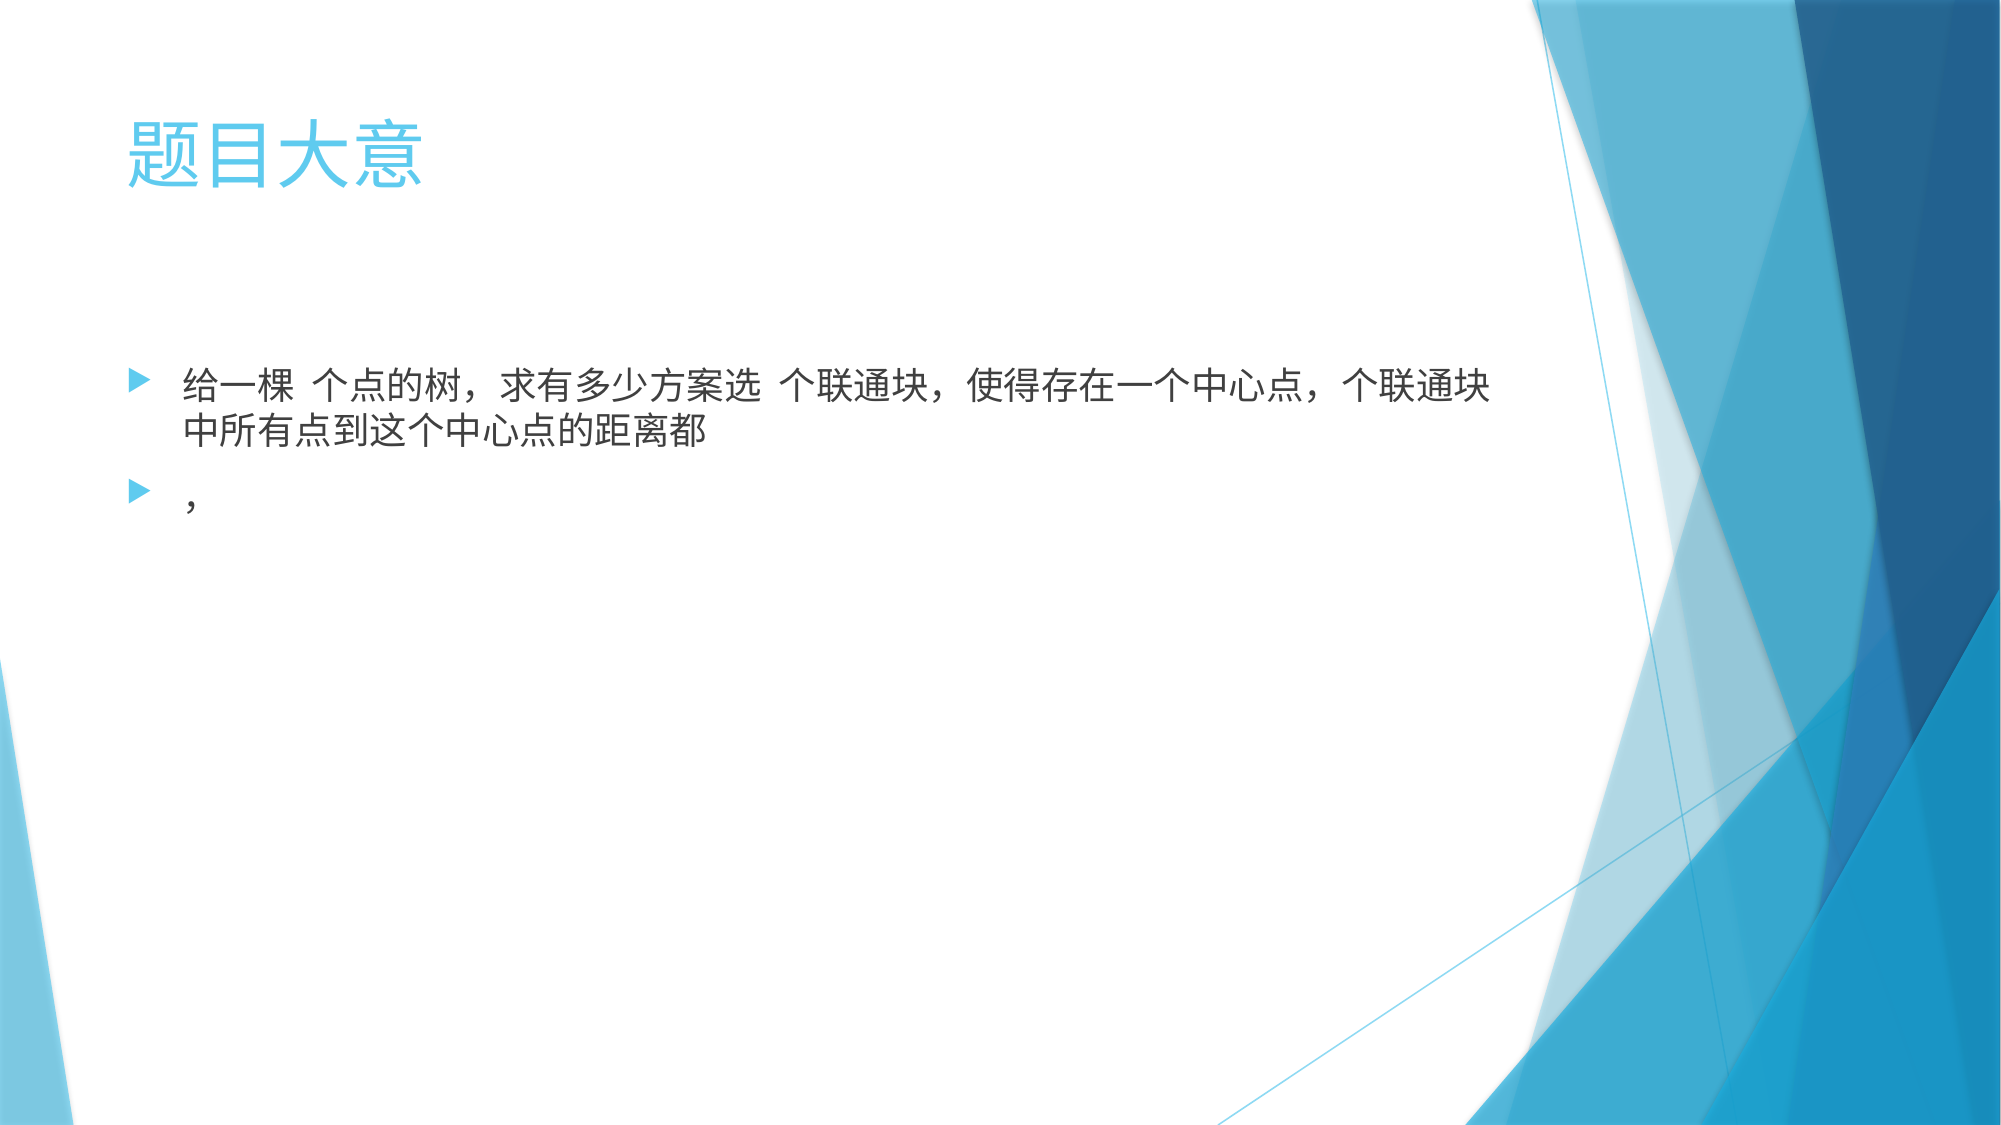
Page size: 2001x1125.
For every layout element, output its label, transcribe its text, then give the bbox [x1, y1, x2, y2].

title 题目大意 [111, 99, 1522, 317]
